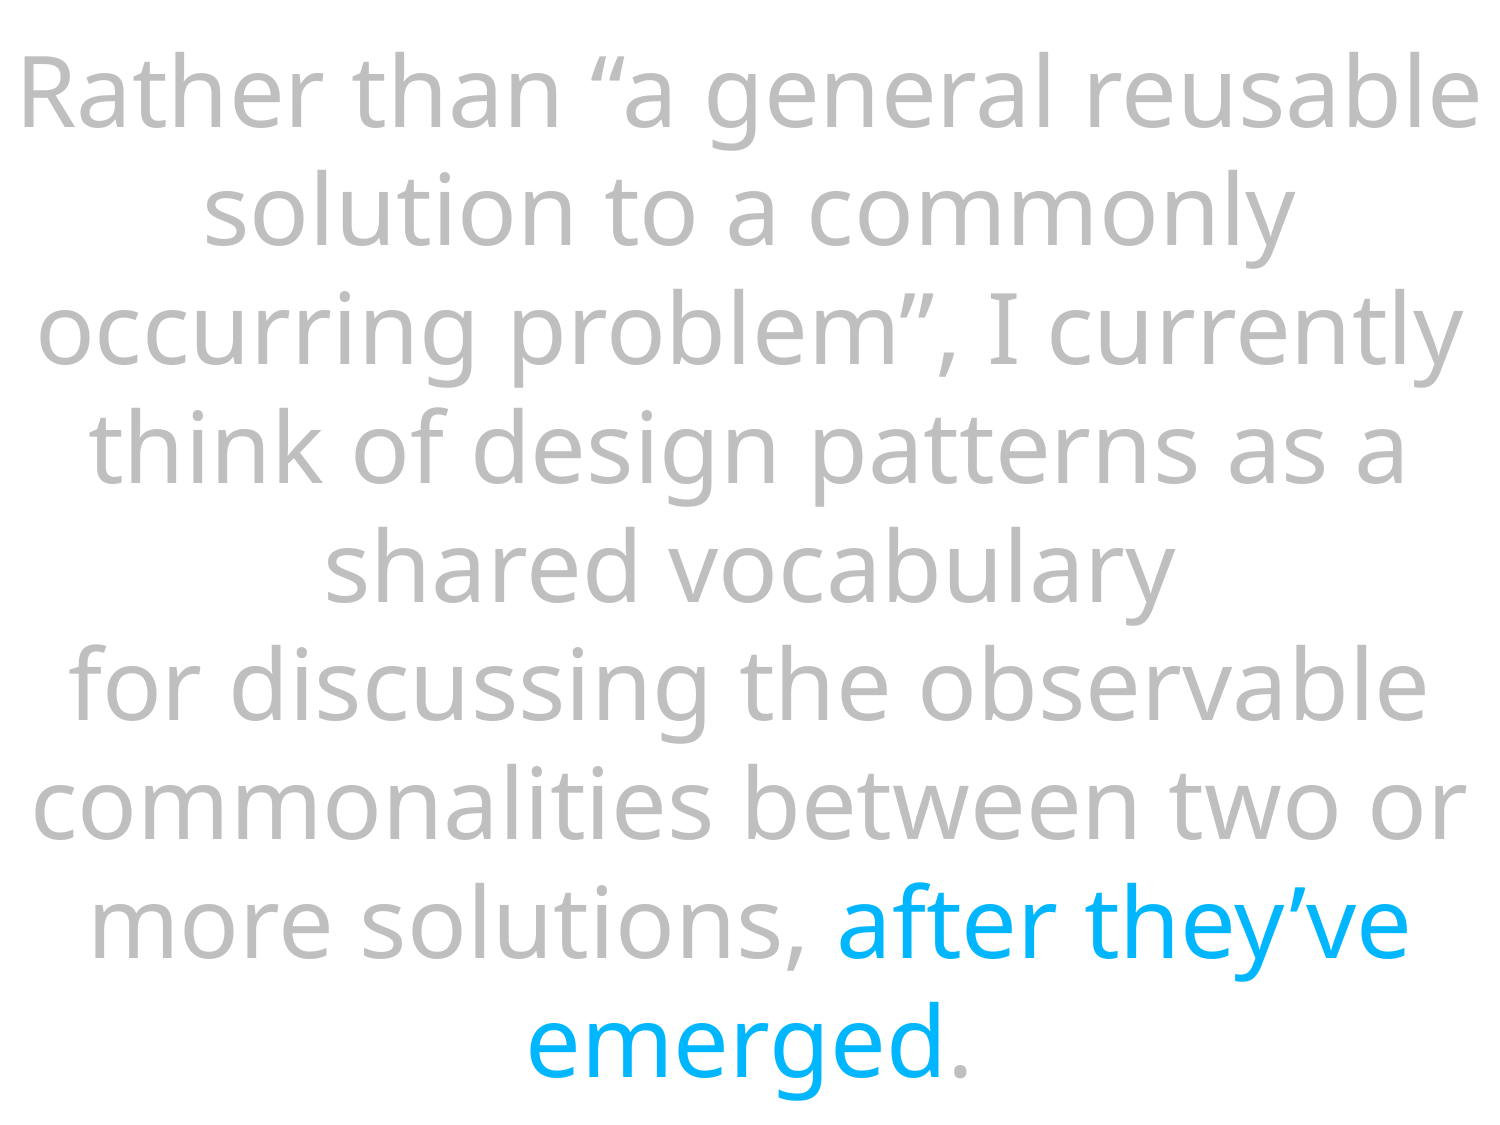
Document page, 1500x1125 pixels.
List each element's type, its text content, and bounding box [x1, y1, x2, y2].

title Rather than “a general reusable solution to a commonly occurring problem”, I currently think of design patterns as a shared vocabulary for discussing the observable commonalities between two or more solutions, after they’ve emerged. [0, 0, 1500, 1125]
